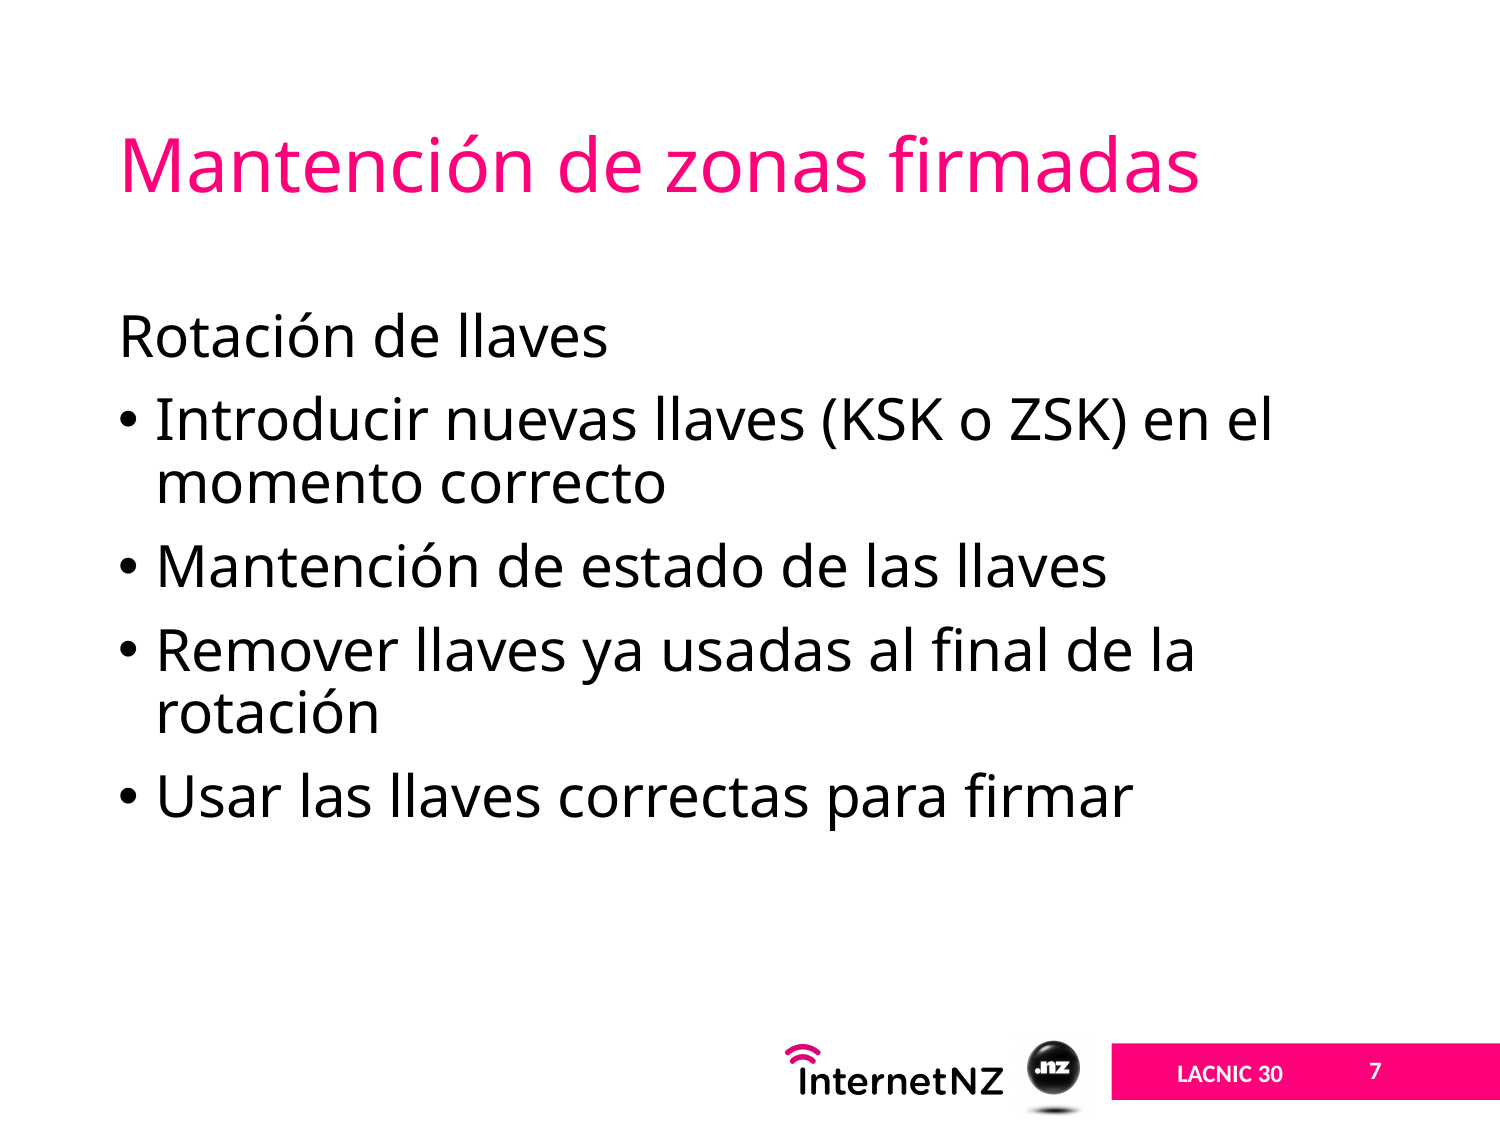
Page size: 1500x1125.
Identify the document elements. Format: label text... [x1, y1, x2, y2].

list Rotación de llaves Introducir nuevas llaves (KSK o ZSK) en el momento correcto Mantención de estado de las llaves Remover llaves ya usadas al final de la rotación Usar las llaves correctas para firmar [103, 299, 1397, 1014]
picture [1014, 1039, 1092, 1120]
slide_number 7 [1314, 1052, 1397, 1087]
picture [785, 1044, 1003, 1095]
title Mantención de zonas firmadas [103, 59, 1397, 278]
slide_number LACNIC 30 [1119, 1057, 1299, 1087]
